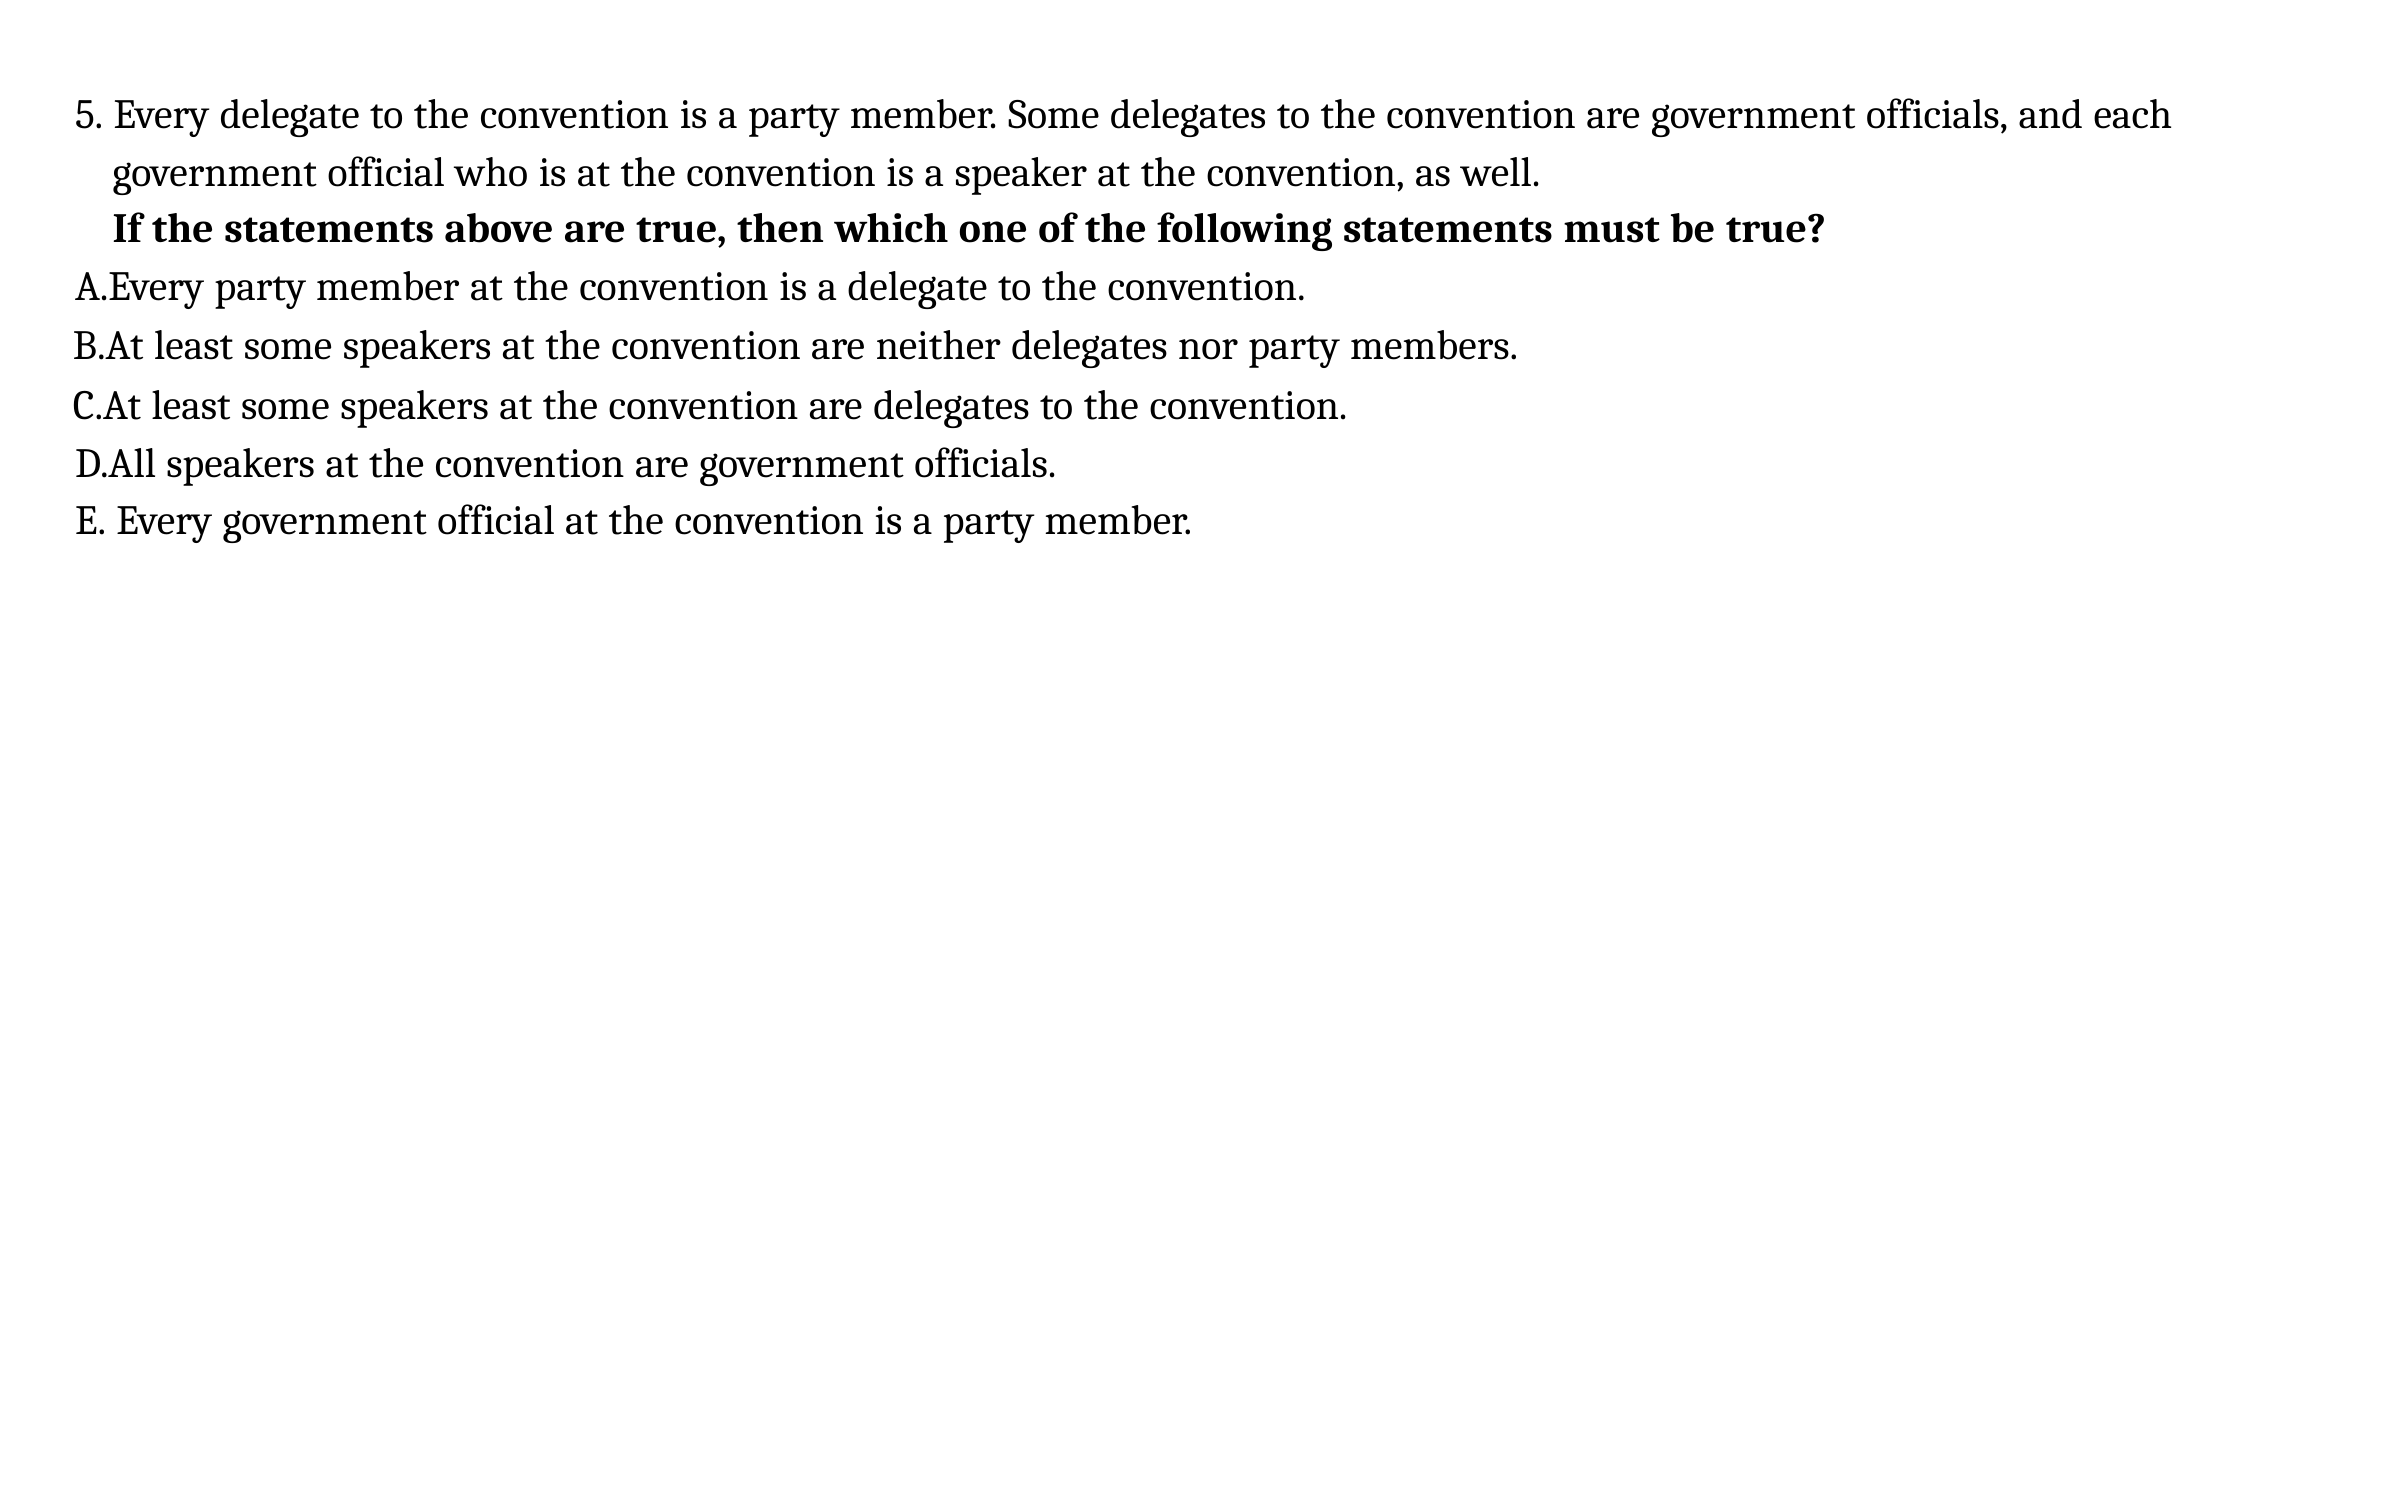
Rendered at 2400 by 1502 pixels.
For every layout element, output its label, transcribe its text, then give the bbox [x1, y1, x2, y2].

text_box 5. Every delegate to the convention is a party member. Some delegates to the convention are government officials, and each government official who is at the convention is a speaker at the convention, as well. If the statements above are true, then which one of the following statements must be true? A.Every party member at the convention is a delegate to the convention. At least some speakers at the convention are neither delegates nor party members. At least some speakers at the convention are delegates to the convention. D.All speakers at the convention are government officials. E. Every government official at the convention is a party member. [72, 78, 2327, 543]
